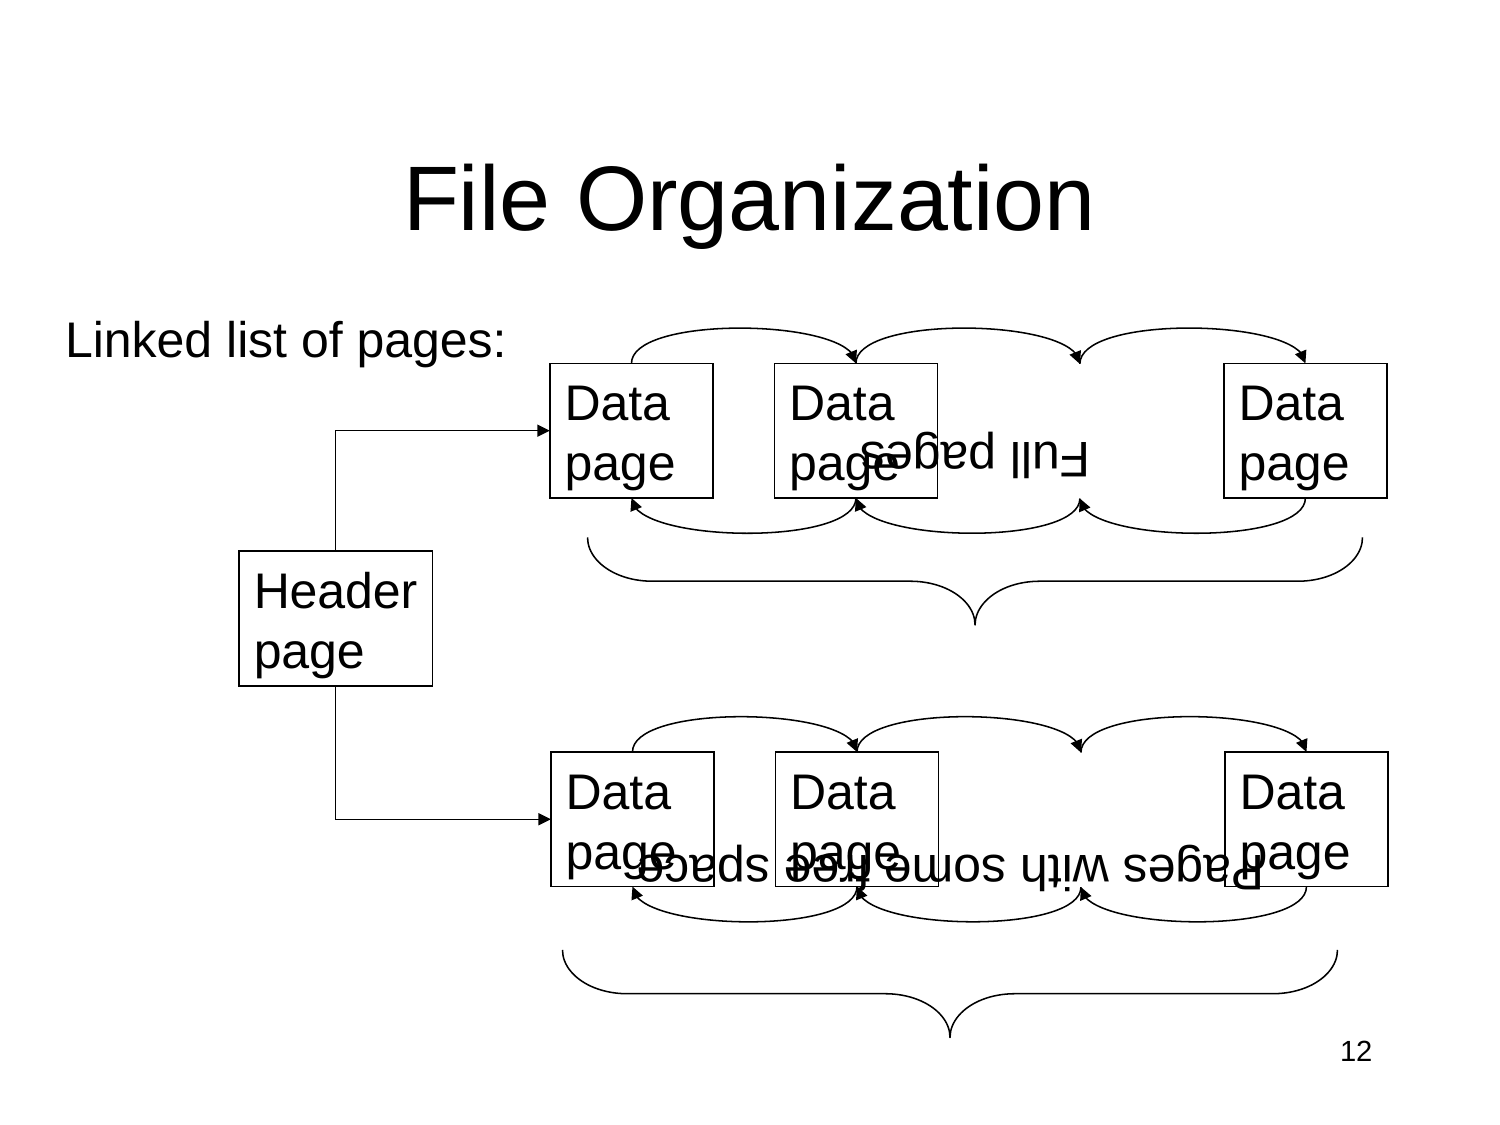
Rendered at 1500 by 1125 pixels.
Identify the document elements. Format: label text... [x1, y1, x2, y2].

text_box Full pages [972, 537, 1187, 625]
text_box Full pages [1198, 537, 1363, 582]
text_box Full pages [587, 537, 738, 582]
text_box Pages with some free space [562, 949, 739, 994]
title File Organization [112, 99, 1388, 288]
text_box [382, 383, 503, 598]
text_box Header page [238, 551, 433, 686]
text_box Pages with some free space [750, 949, 1188, 1038]
text_box Data page [999, 752, 1163, 888]
text_box Data page [1223, 363, 1388, 499]
text_box Data page [775, 751, 939, 887]
slide_number 12 [1074, 1024, 1388, 1101]
text_box Data page [998, 363, 1162, 499]
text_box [376, 645, 510, 861]
text_box Linked list of pages: [50, 299, 522, 375]
text_box Pages with some free space [1198, 949, 1338, 994]
text_box Data page [550, 751, 715, 887]
text_box Data page [1224, 751, 1389, 887]
text_box Data page [774, 363, 938, 499]
text_box Full pages [748, 537, 962, 599]
text_box Data page [549, 363, 714, 499]
